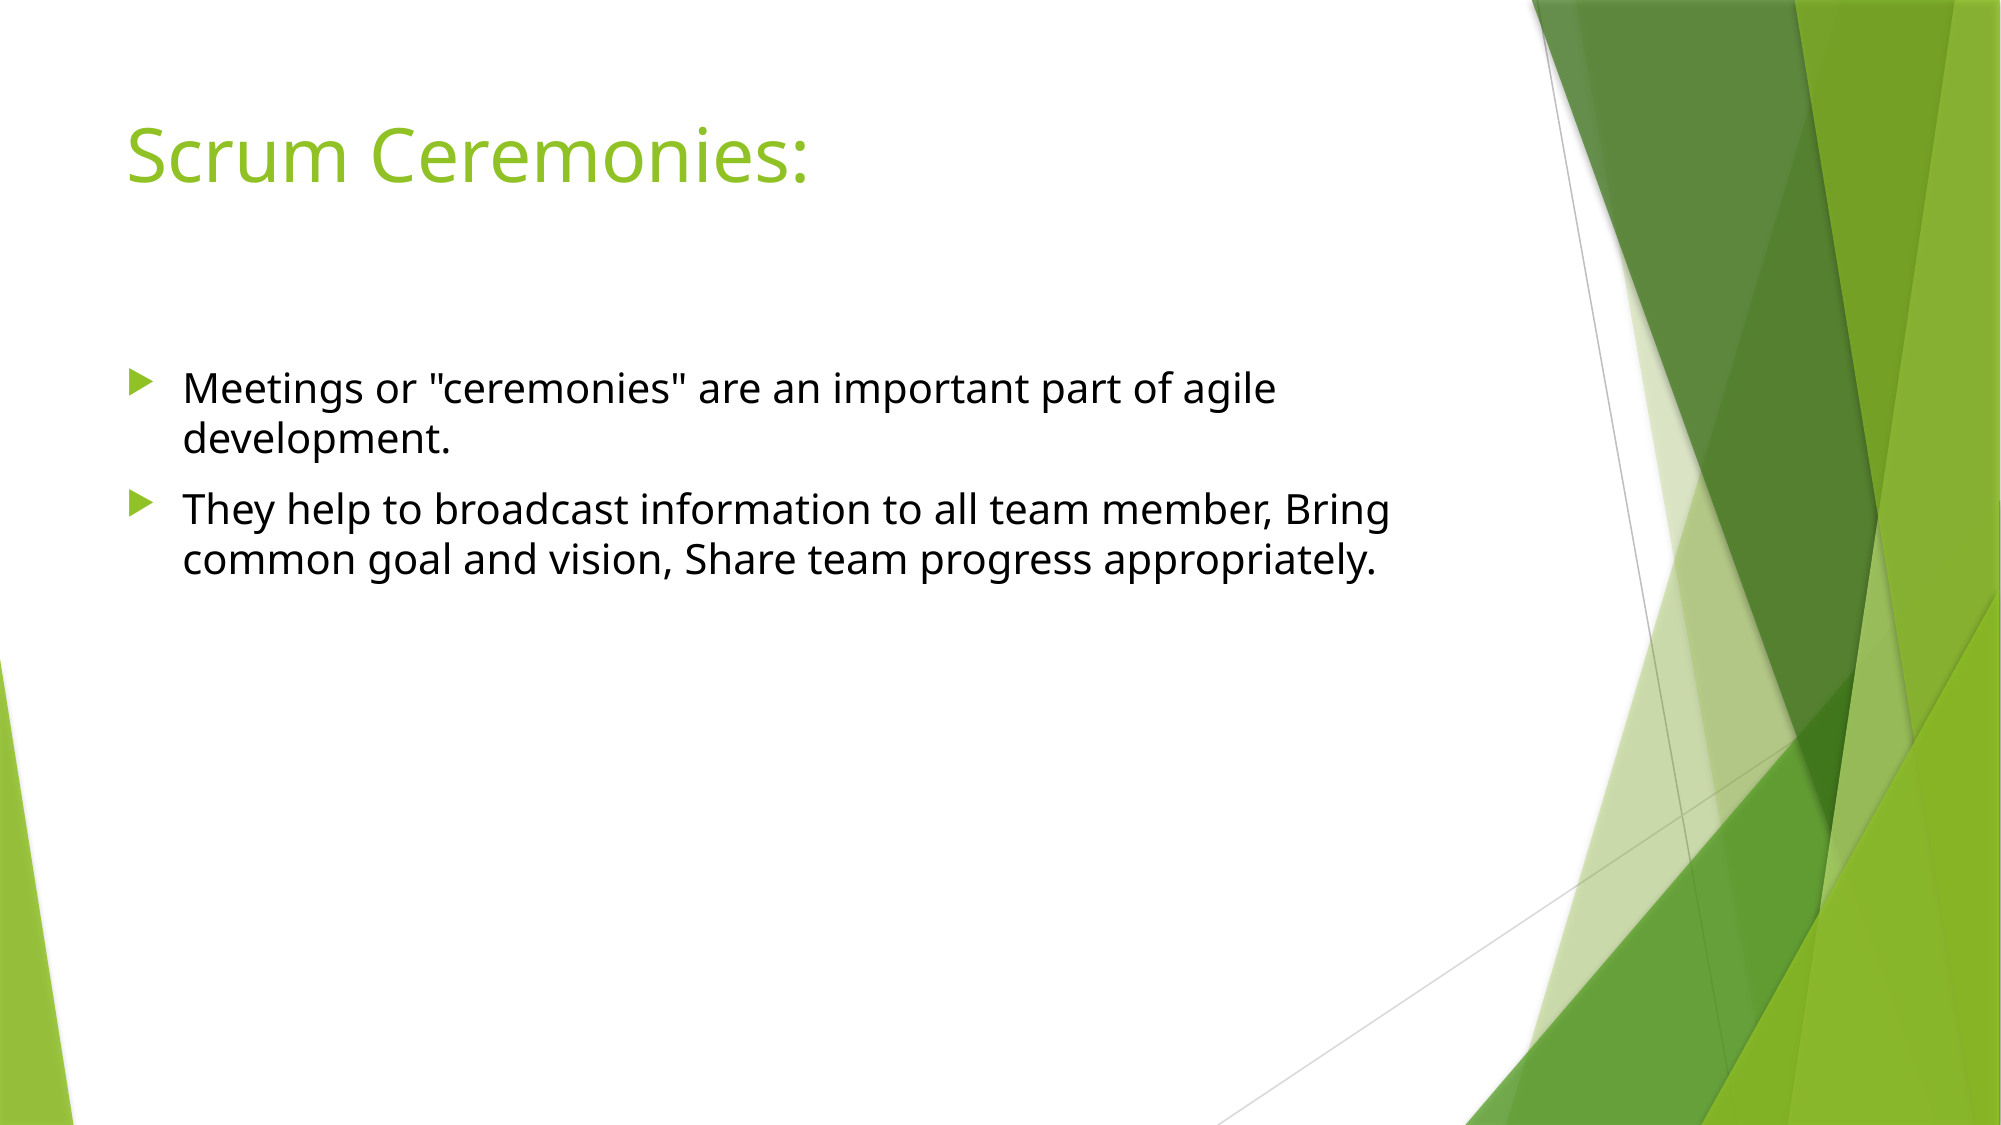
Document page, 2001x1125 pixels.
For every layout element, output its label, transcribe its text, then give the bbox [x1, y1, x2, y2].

title Scrum Ceremonies: [111, 99, 1522, 317]
list Meetings or "ceremonies" are an important part of agile development. They help to broadcast information to all team member, Bring common goal and vision, Share team progress appropriately. [111, 354, 1522, 992]
